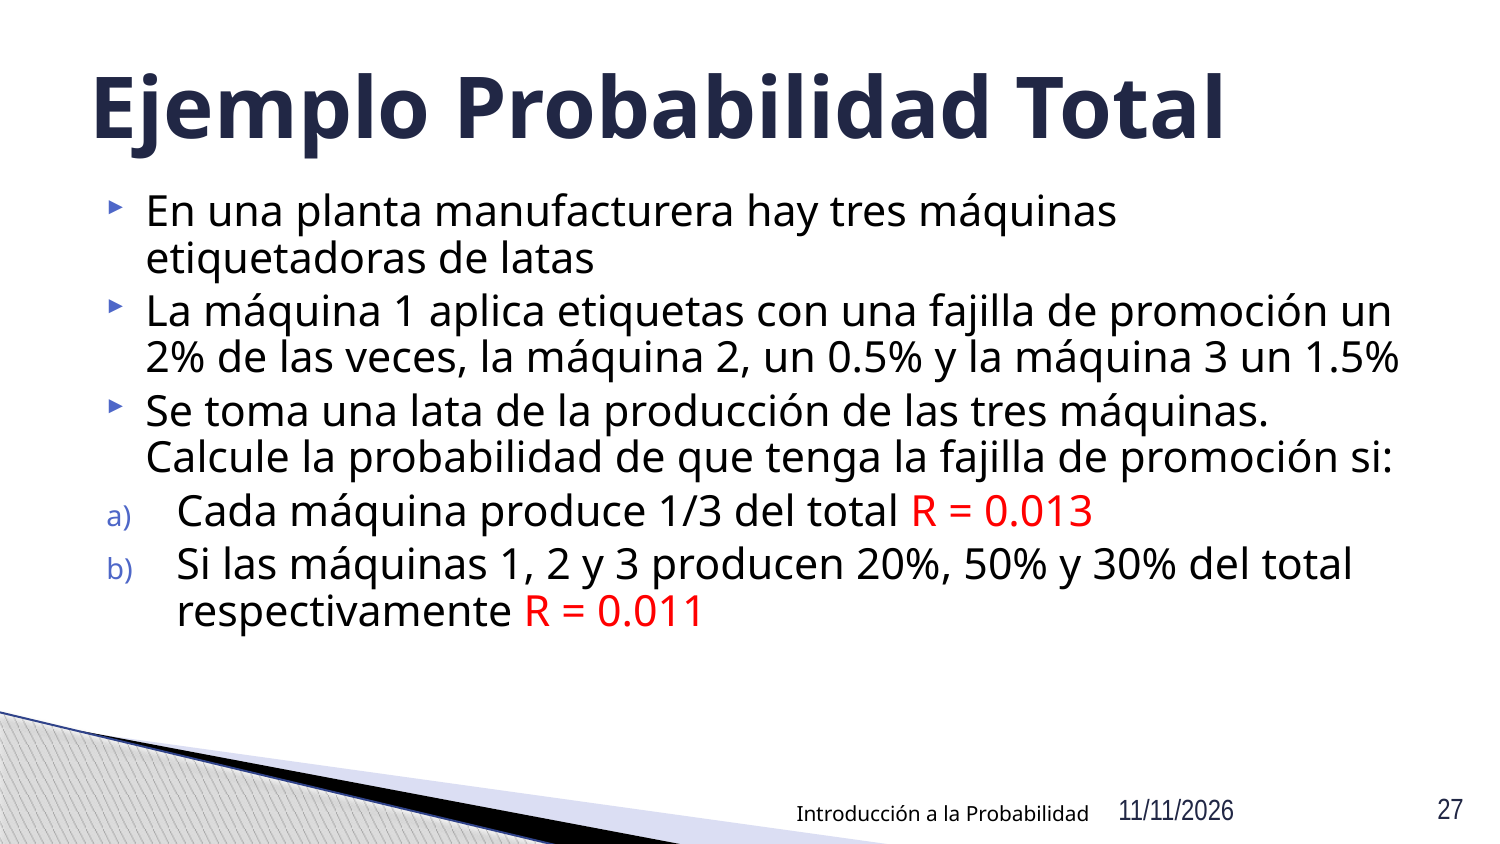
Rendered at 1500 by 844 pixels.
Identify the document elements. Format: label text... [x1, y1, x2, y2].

list En una planta manufacturera hay tres máquinas etiquetadoras de latas La máquina 1 aplica etiquetas con una fajilla de promoción un 2% de las veces, la máquina 2, un 0.5% y la máquina 3 un 1.5% Se toma una lata de la producción de las tres máquinas. Calcule la probabilidad de que tenga la fajilla de promoción si: Cada máquina produce 1/3 del total R = 0.013 Si las máquinas 1, 2 y 3 producen 20%, 50% y 30% del total respectivamente R = 0.011 [75, 182, 1425, 740]
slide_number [1105, 788, 1418, 834]
title Ejemplo Probabilidad Total [75, 33, 1425, 175]
footer Introducción a la Probabilidad [718, 788, 1105, 834]
slide_number 27 [1418, 788, 1479, 834]
